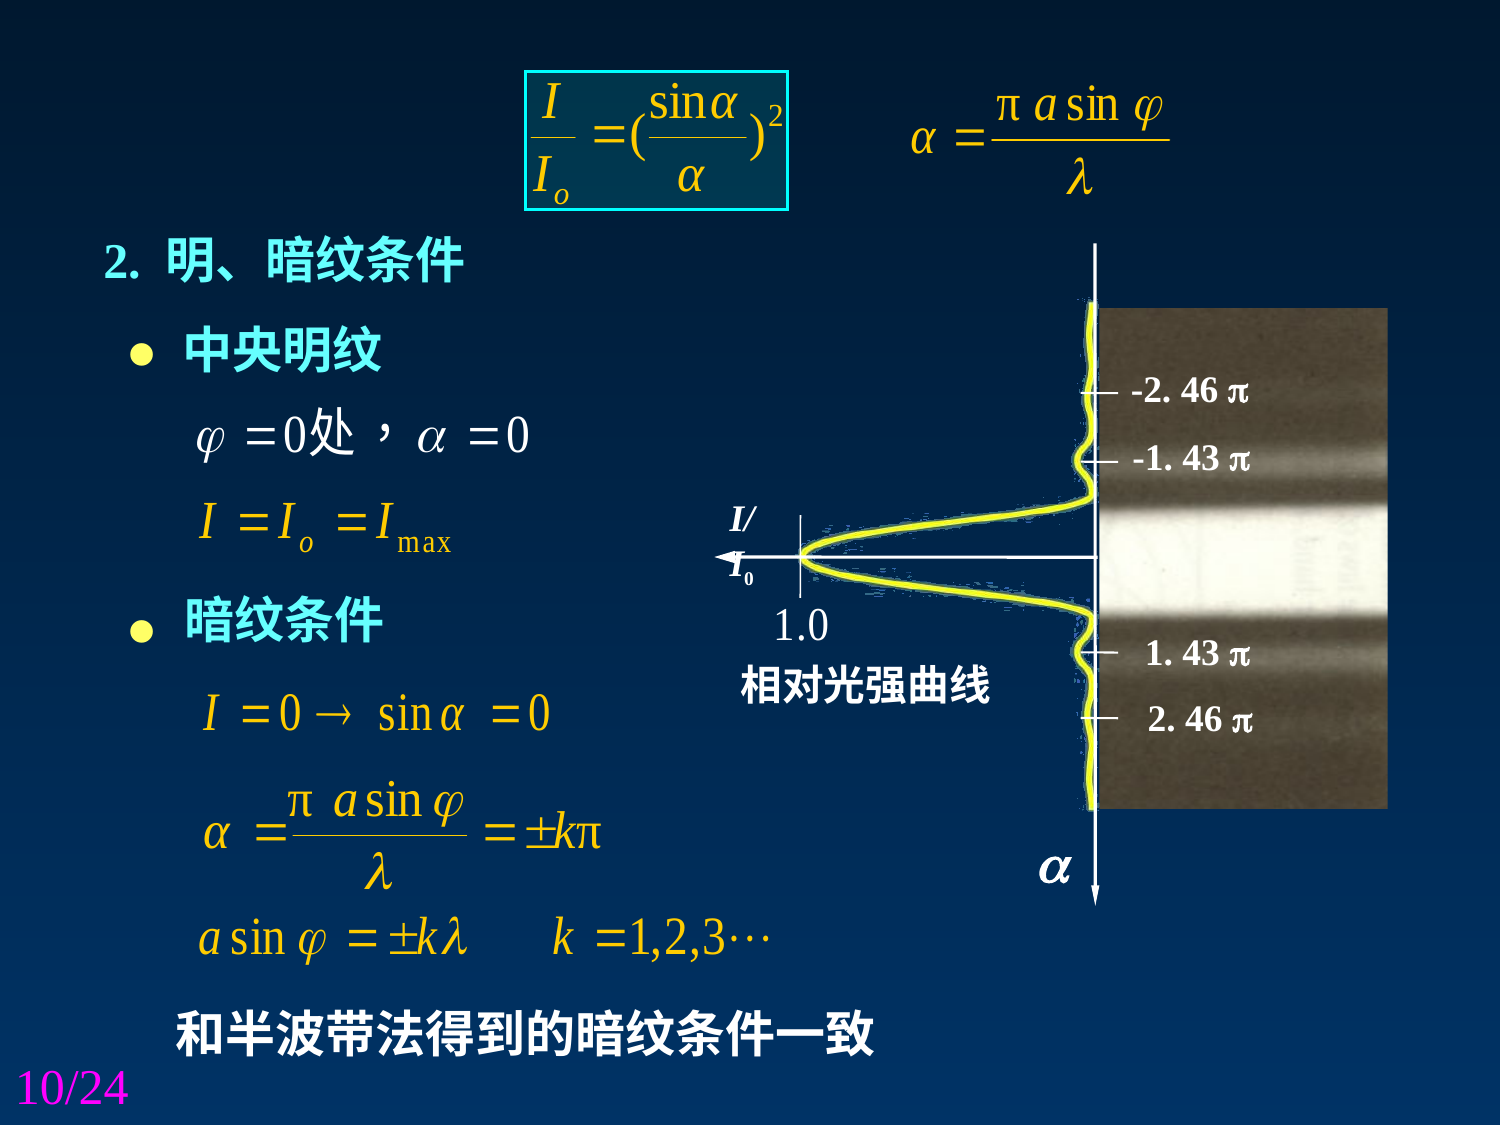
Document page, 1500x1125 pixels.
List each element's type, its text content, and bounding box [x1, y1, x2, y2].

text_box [194, 406, 535, 469]
text_box 和半波带法得到的暗纹条件一致 [160, 995, 1114, 1070]
text_box 2. 明、暗纹条件 [88, 221, 576, 296]
text_box [1091, 835, 1100, 906]
picture [766, 267, 1388, 827]
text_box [198, 687, 558, 736]
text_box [775, 603, 833, 645]
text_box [527, 72, 787, 209]
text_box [193, 770, 628, 893]
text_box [195, 912, 487, 971]
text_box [194, 492, 456, 557]
text_box • [112, 568, 172, 684]
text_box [890, 70, 1177, 203]
text_box 暗纹条件 [172, 580, 420, 656]
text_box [1032, 845, 1082, 893]
text_box 相对光强曲线 [738, 656, 761, 732]
text_box 10/24 [0, 1046, 350, 1125]
text_box • [112, 291, 172, 407]
text_box I/I0 [714, 486, 761, 563]
text_box 中央明纹 [172, 311, 444, 387]
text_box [548, 912, 779, 968]
